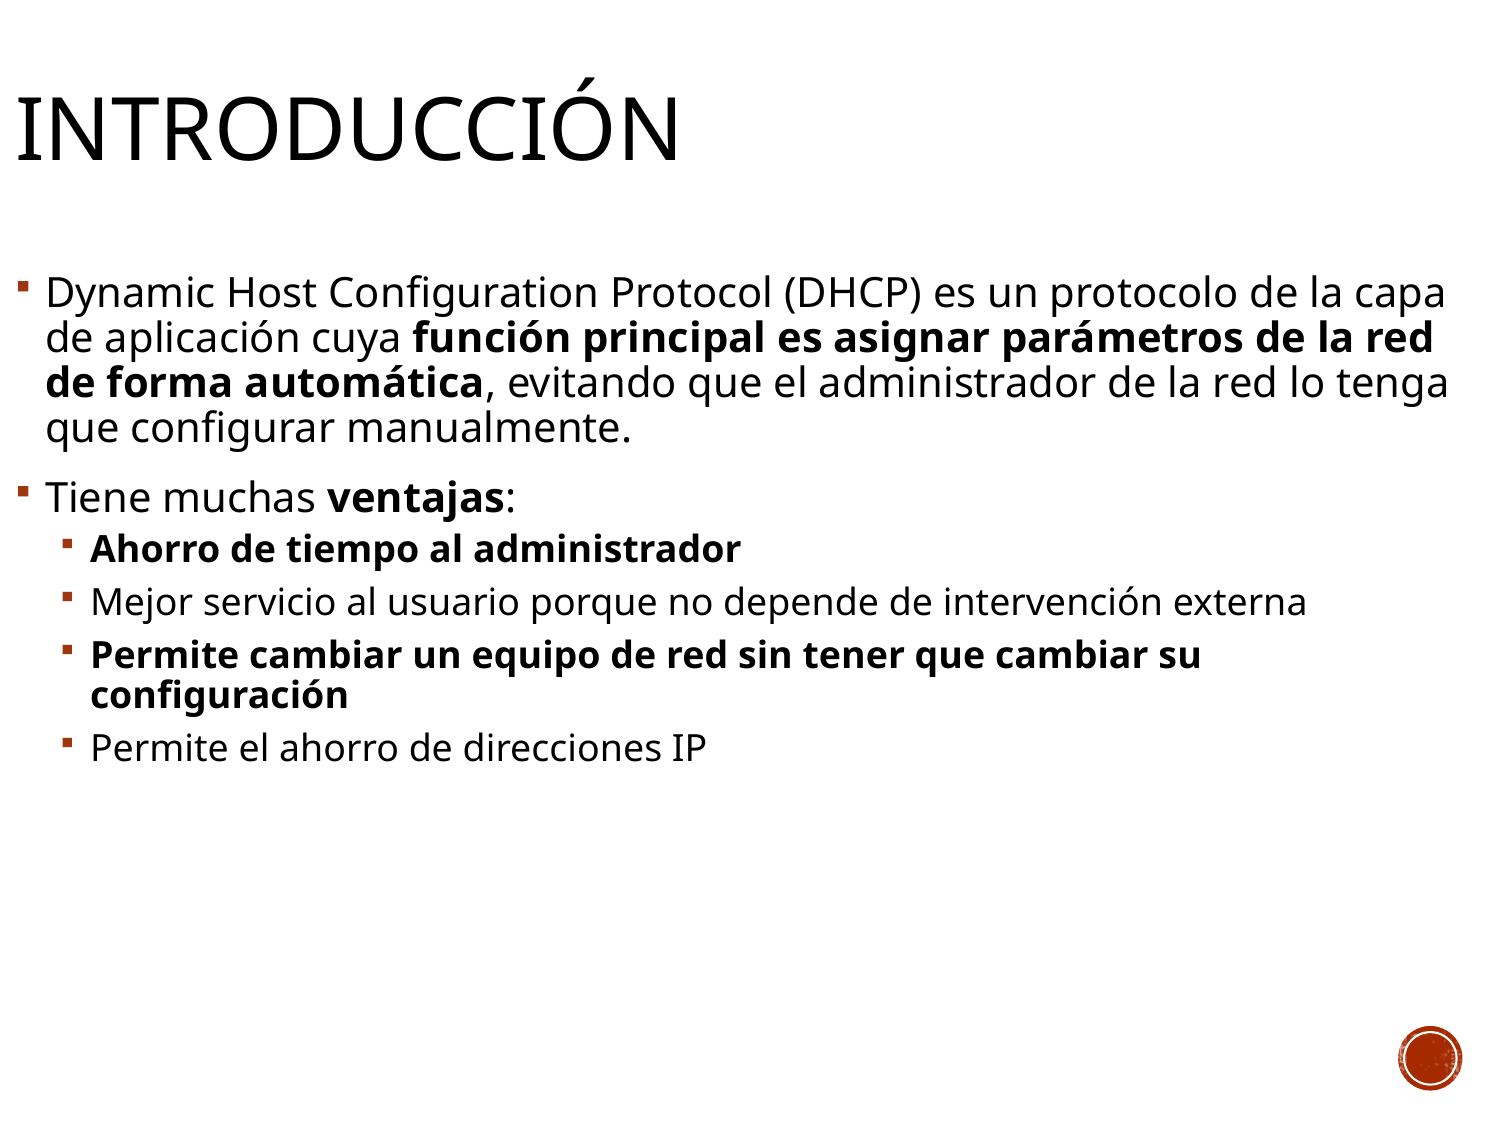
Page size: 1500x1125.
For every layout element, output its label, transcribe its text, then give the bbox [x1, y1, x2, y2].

list Dynamic Host Configuration Protocol (DHCP) es un protocolo de la capa de aplicación cuya función principal es asignar parámetros de la red de forma automática, evitando que el administrador de la red lo tenga que configurar manualmente. Tiene muchas ventajas: Ahorro de tiempo al administrador Mejor servicio al usuario porque no depende de intervención externa Permite cambiar un equipo de red sin tener que cambiar su configuración Permite el ahorro de direcciones IP [0, 263, 1471, 1006]
title INTRODUCCIÓN [0, 0, 1500, 264]
